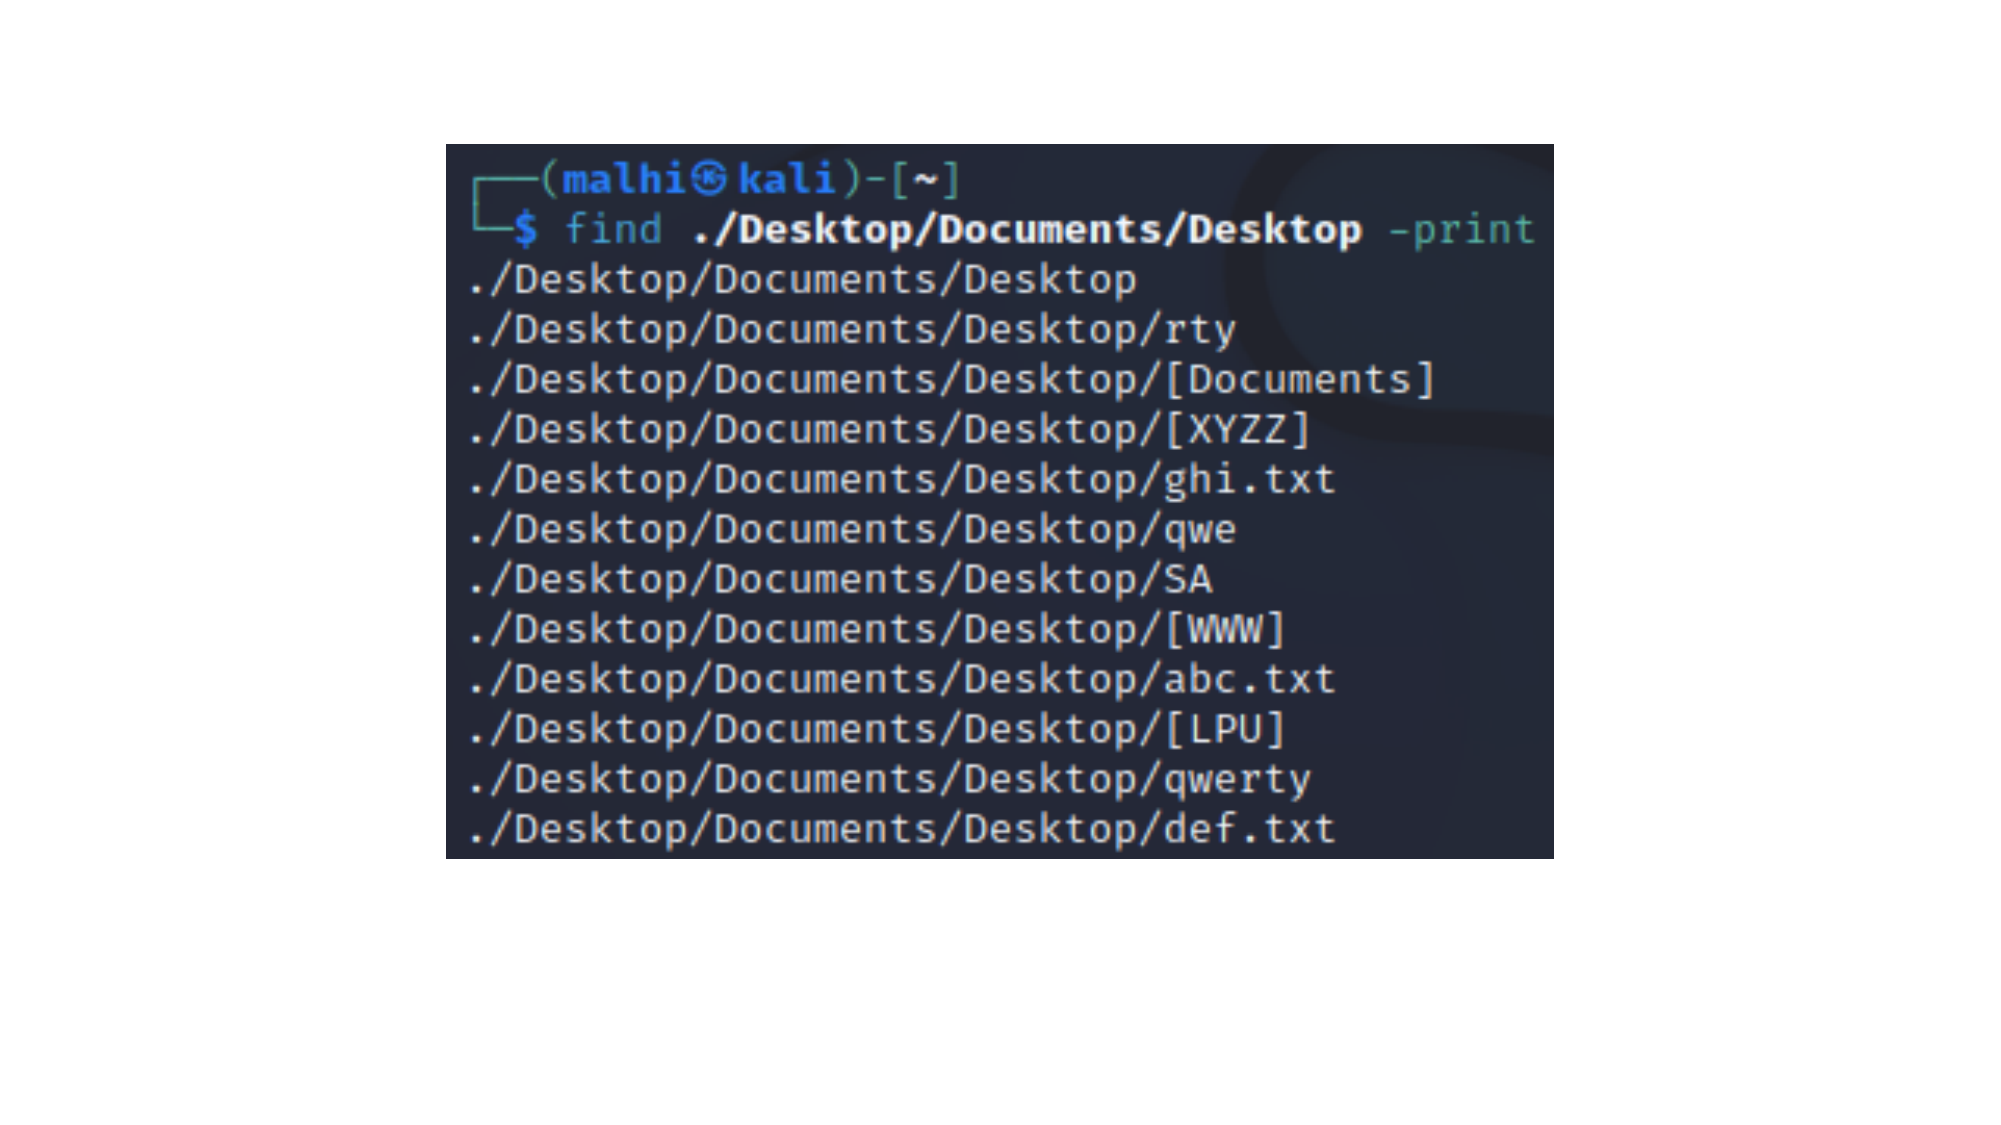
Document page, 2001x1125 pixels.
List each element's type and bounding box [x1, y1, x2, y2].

picture [446, 144, 1554, 859]
